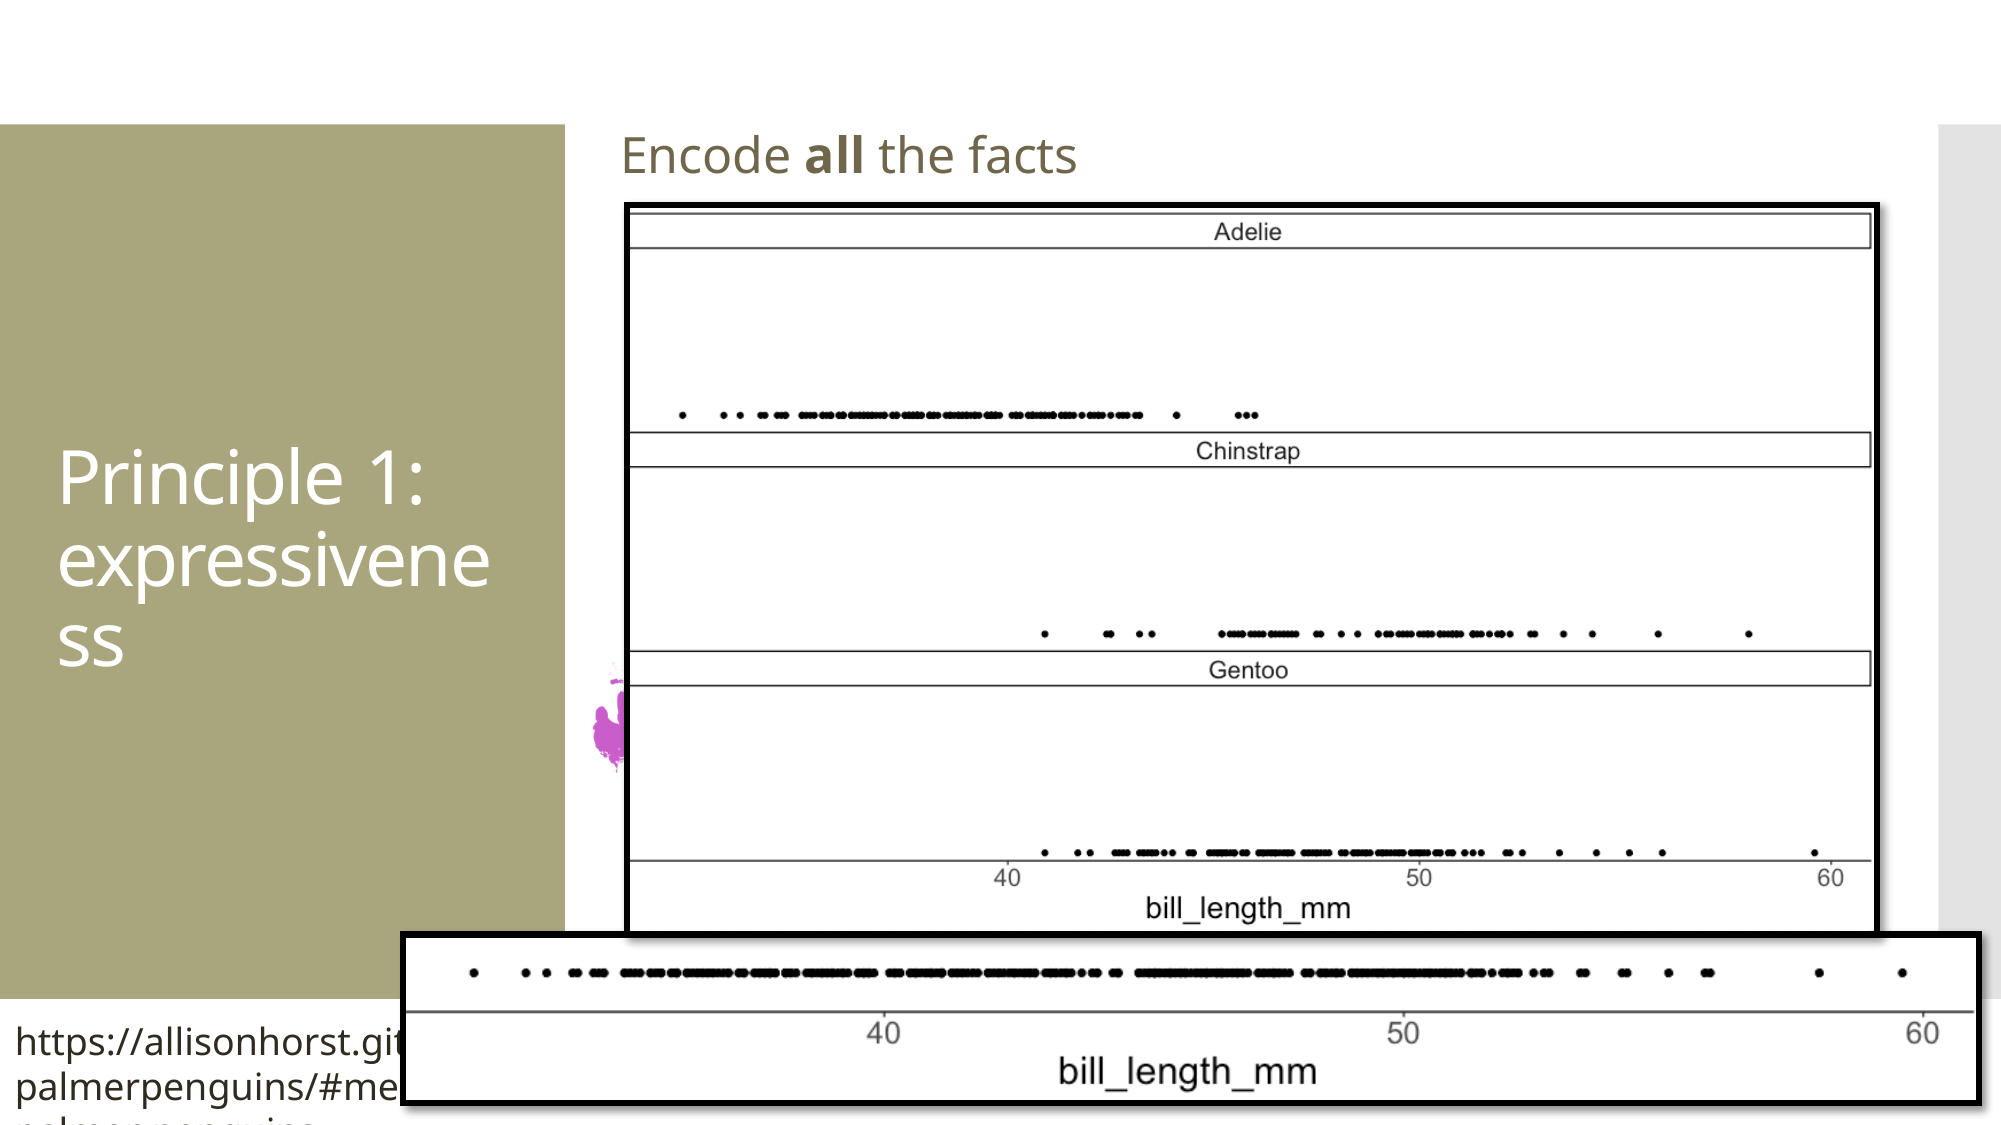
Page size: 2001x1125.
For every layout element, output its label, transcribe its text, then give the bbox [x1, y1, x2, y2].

text_box Principle 1: expressiveness [41, 184, 525, 940]
text_box Encode all the facts [617, 95, 1119, 184]
picture [405, 184, 1977, 1101]
text_box https://allisonhorst.github.io/palmerpenguins/#meet-the-palmer-penguins [0, 1010, 668, 1125]
